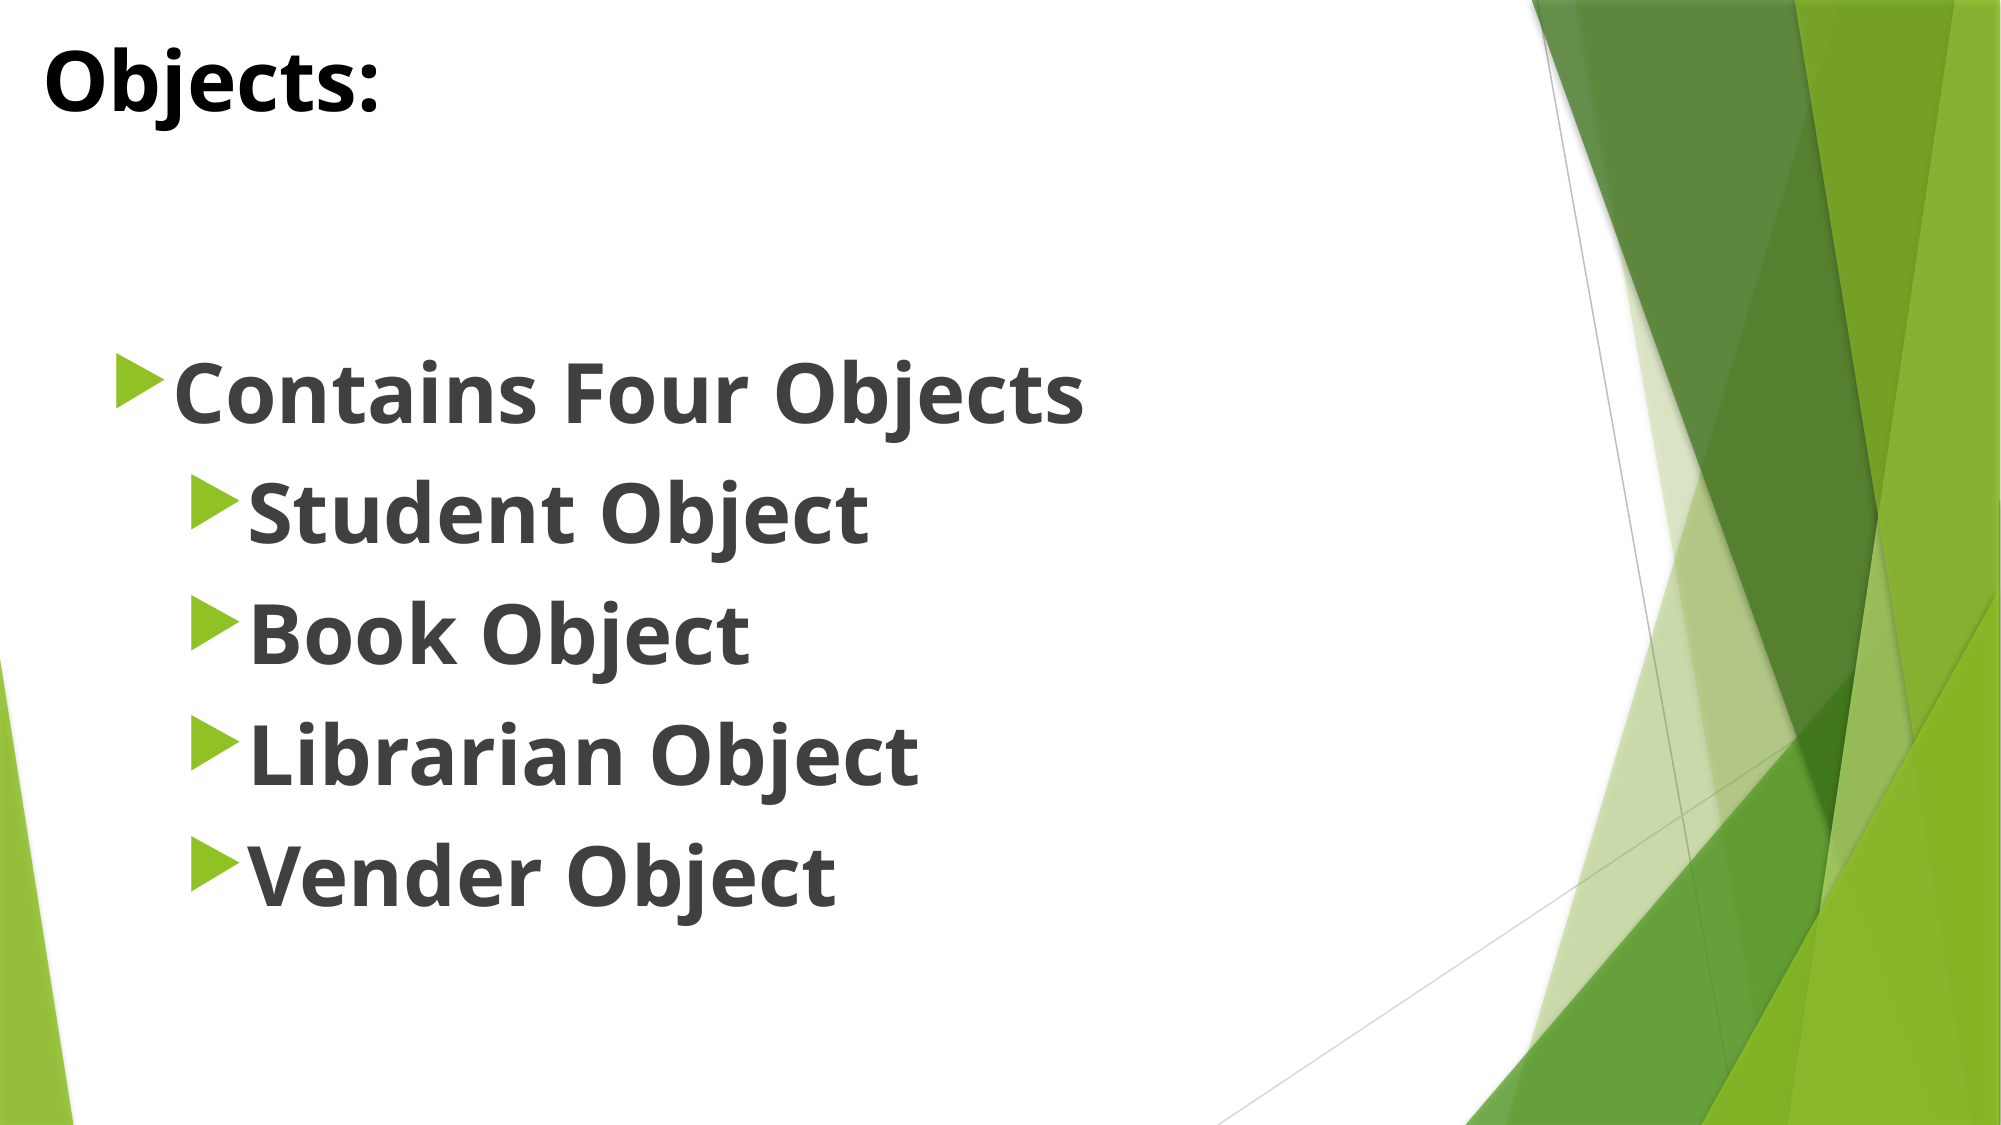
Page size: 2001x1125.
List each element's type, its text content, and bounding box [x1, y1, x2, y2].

list Contains Four Objects Student Object Book Object Librarian Object Vender Object [95, 332, 1506, 969]
title Objects: [27, 20, 1438, 238]
